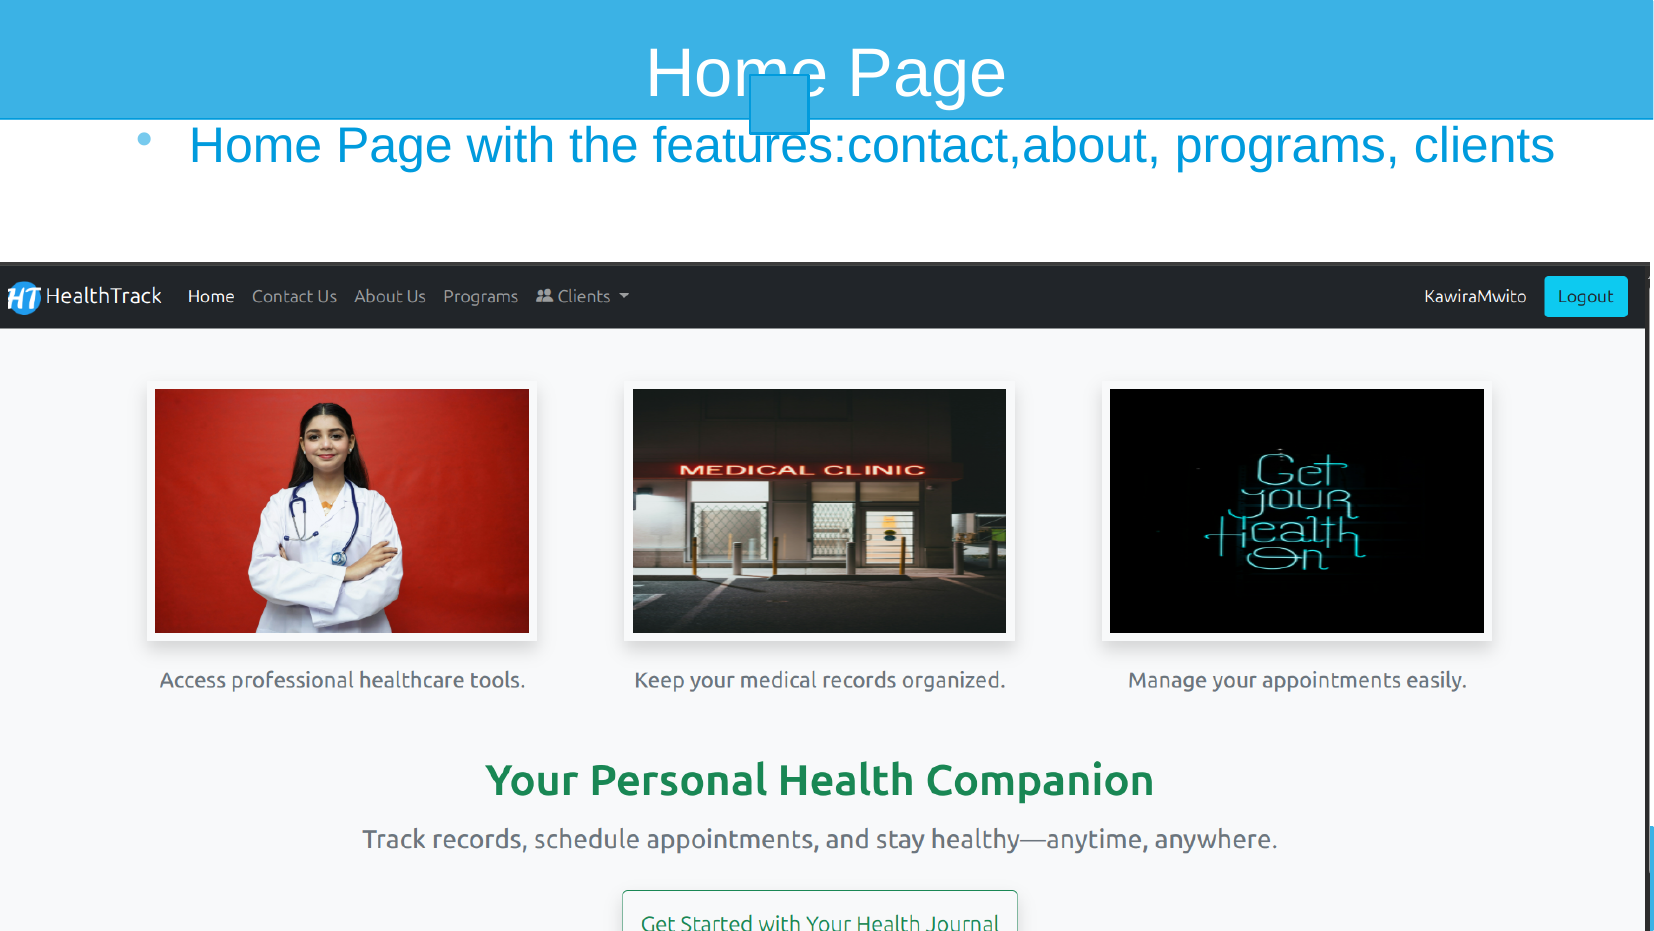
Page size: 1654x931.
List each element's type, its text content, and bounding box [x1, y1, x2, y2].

title Home Page [59, 29, 1595, 108]
picture [0, 262, 1653, 931]
list Home Page with the features:contact,about, programs, clients [118, 112, 1654, 703]
text_box [750, 75, 809, 134]
